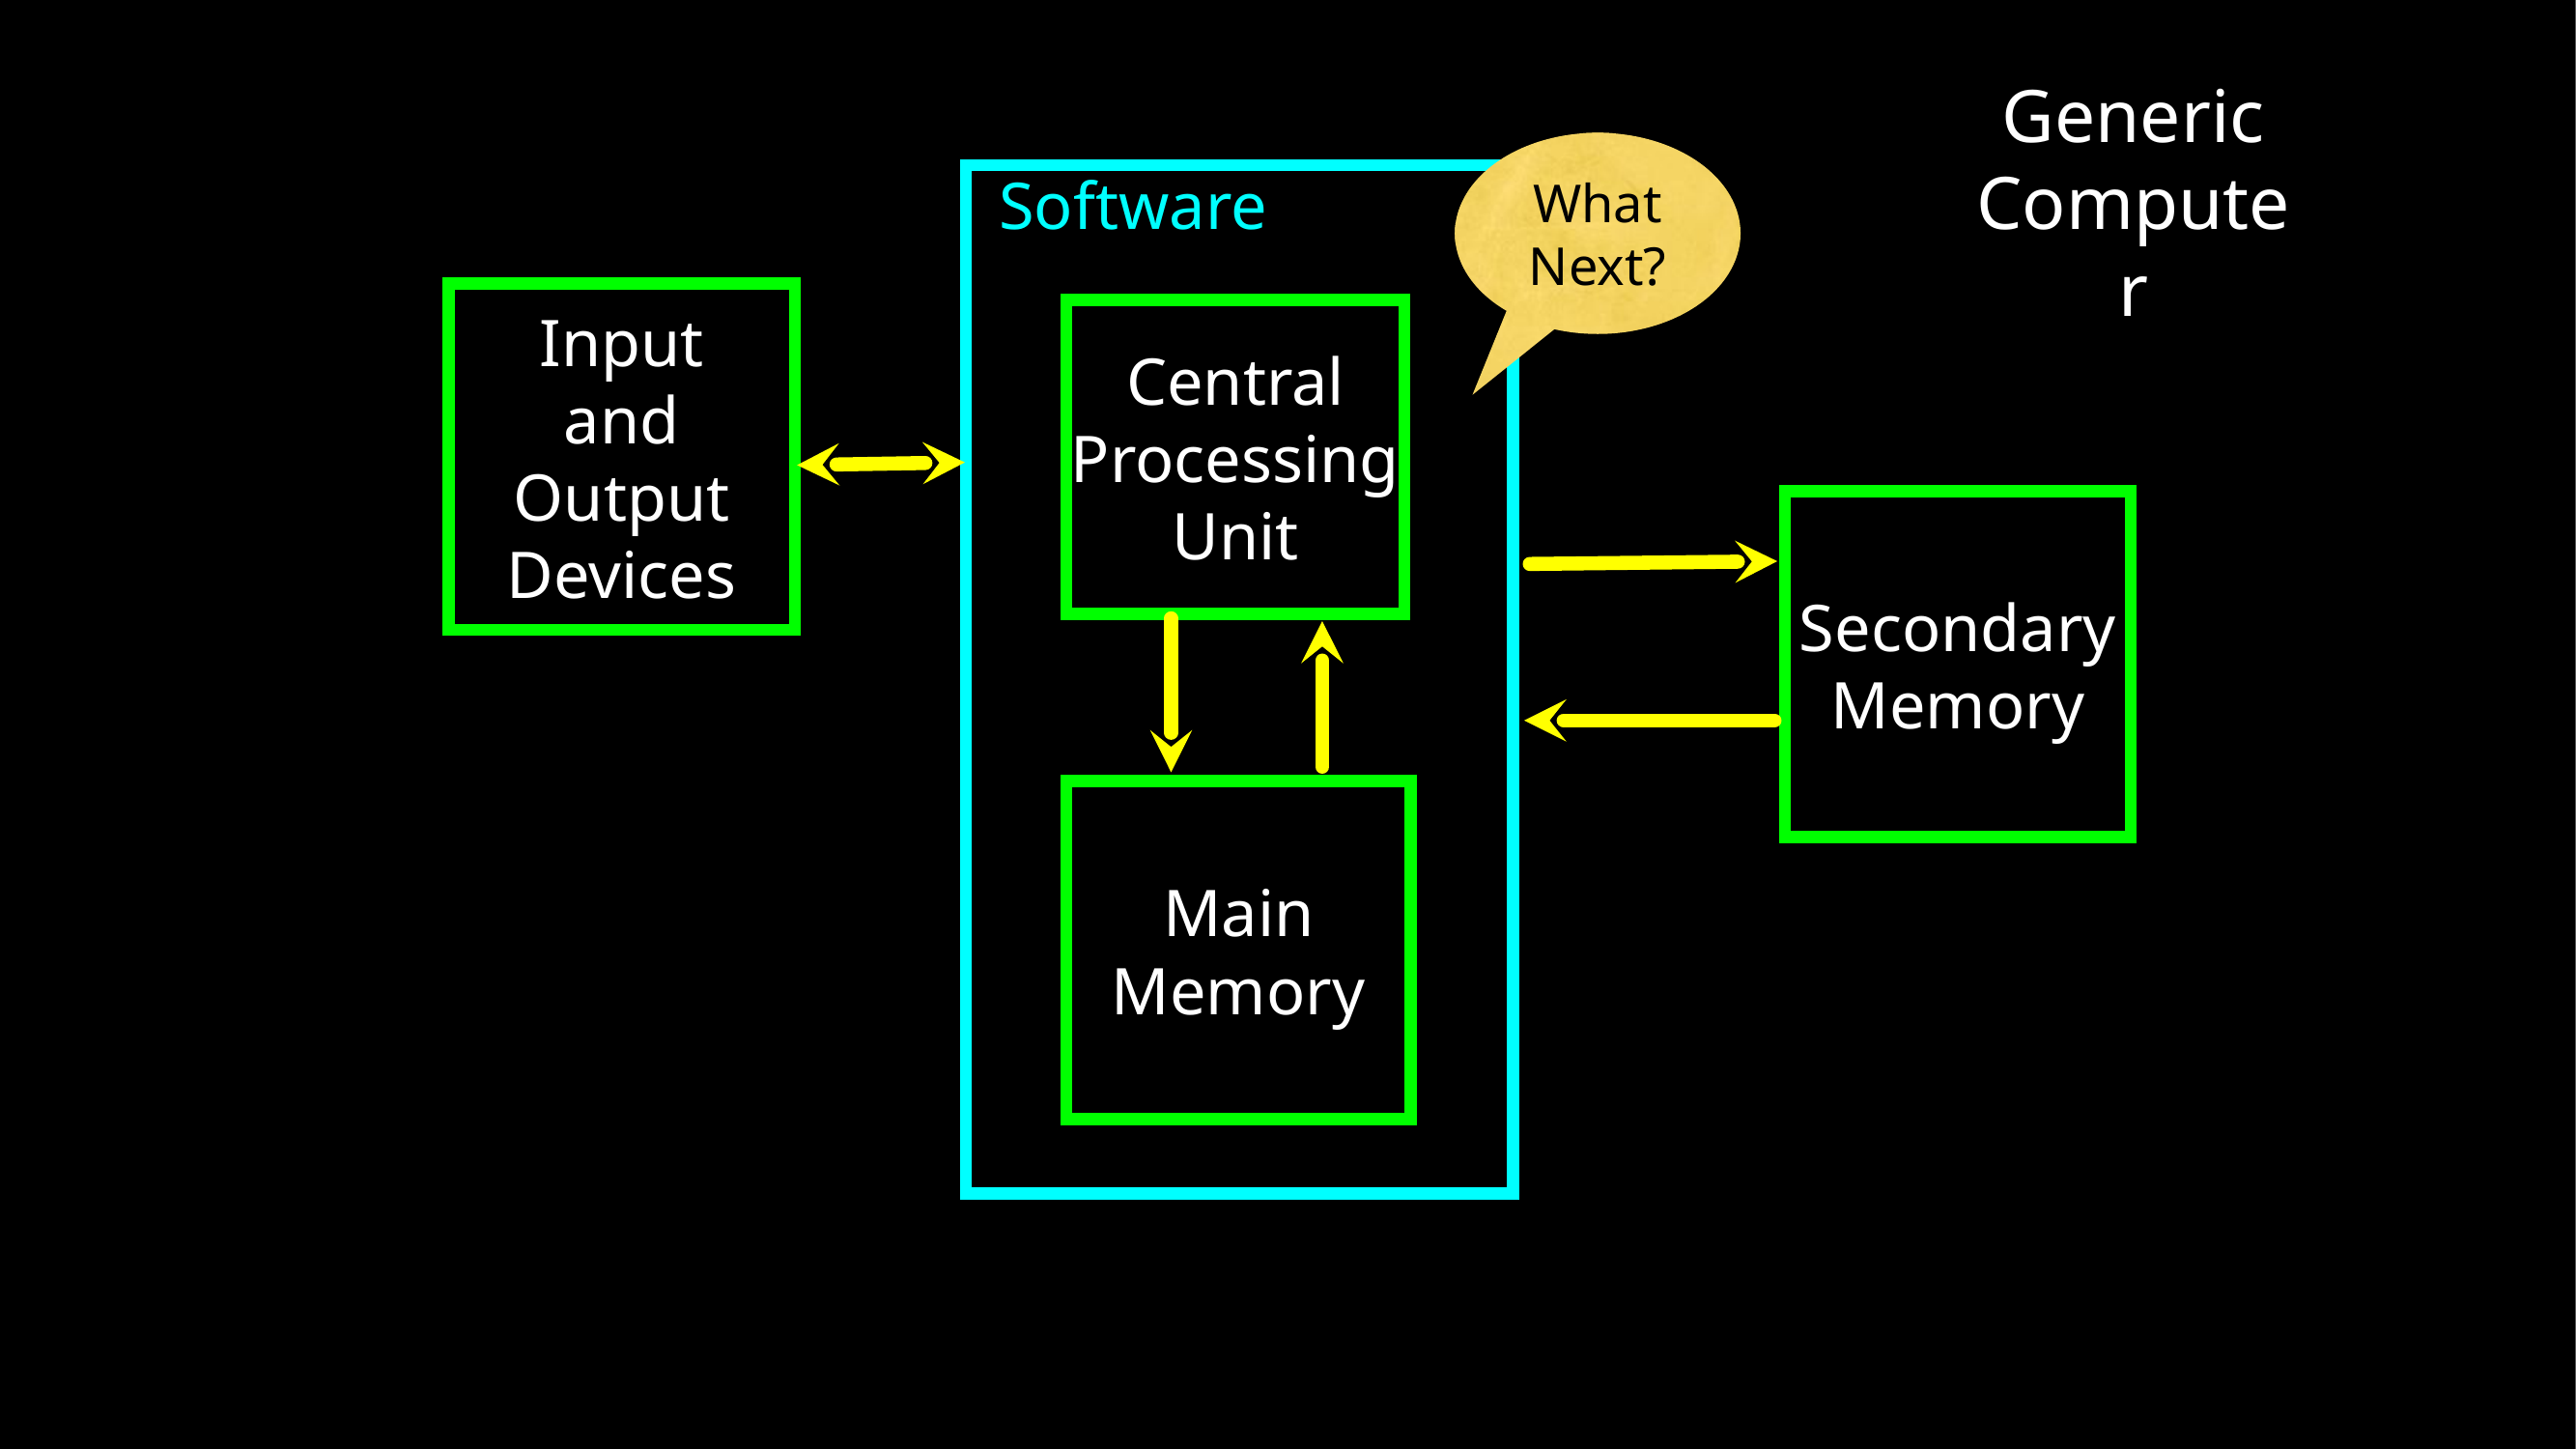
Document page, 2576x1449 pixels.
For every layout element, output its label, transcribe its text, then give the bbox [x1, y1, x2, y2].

text_box Generic Computer [1970, 109, 2296, 292]
text_box Input and Output Devices [448, 283, 795, 630]
text_box Software [965, 164, 1514, 1194]
text_box Secondary Memory [1784, 491, 2132, 838]
text_box Central Processing Unit [1066, 299, 1405, 614]
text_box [796, 462, 966, 466]
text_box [1529, 560, 1778, 565]
text_box What Next? [1455, 132, 1741, 395]
text_box Main Memory [1066, 781, 1411, 1120]
